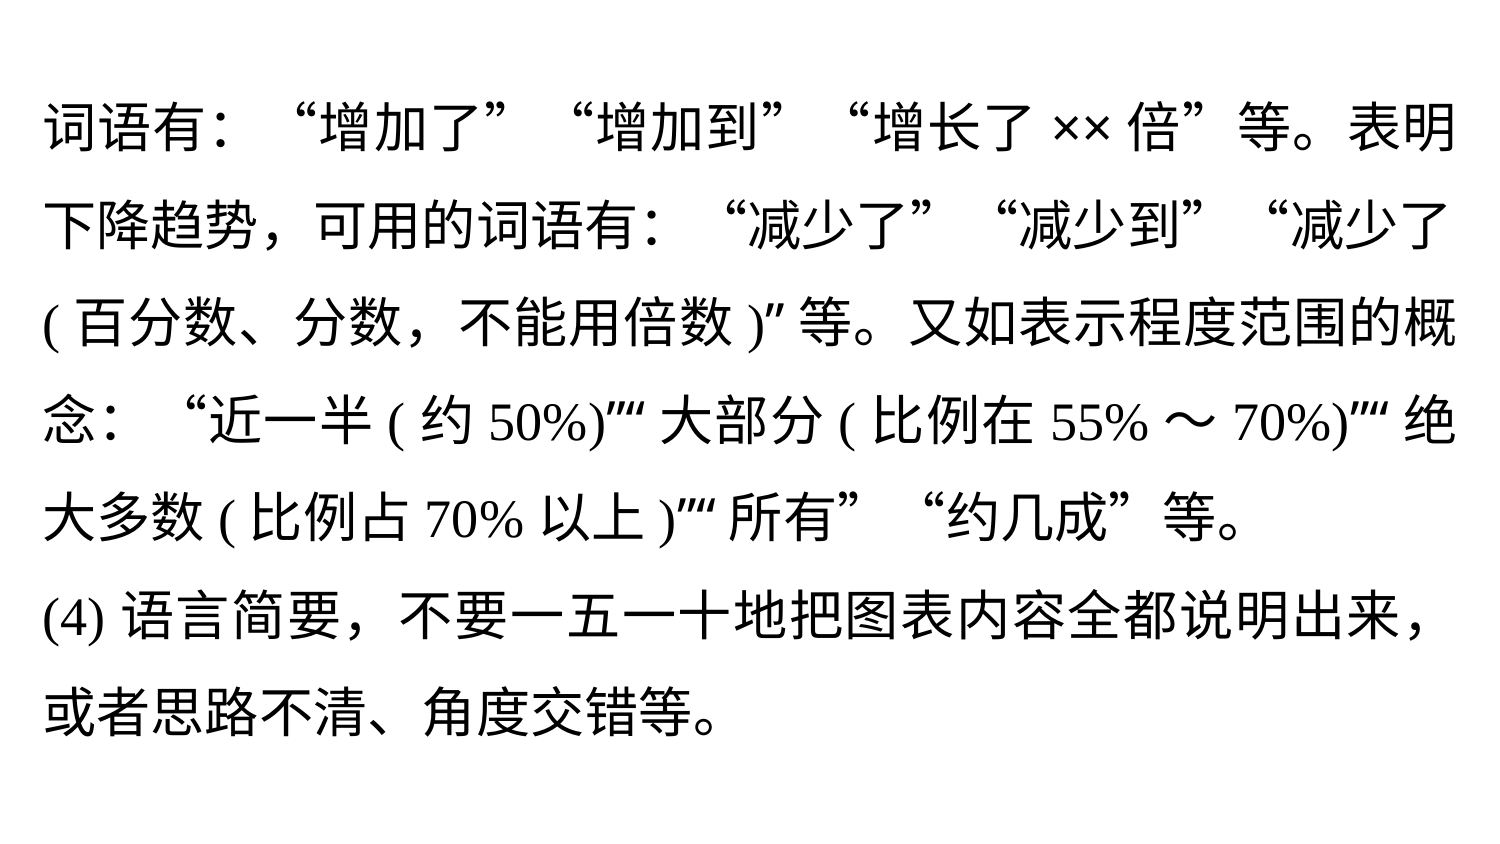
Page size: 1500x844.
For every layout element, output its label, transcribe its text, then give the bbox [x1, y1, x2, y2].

text_box 词语有：“增加了”“增加到”“增长了××倍”等。表明下降趋势，可用的词语有：“减少了”“减少到”“减少了(百分数、分数，不能用倍数)”等。又如表示程度范围的概念：“近一半(约50%)”“大部分(比例在55%～70%)”“绝大多数(比例占70%以上)”“所有”“约几成”等。 (4)语言简要，不要一五一十地把图表内容全都说明出来，或者思路不清、角度交错等。 [27, 53, 1473, 751]
